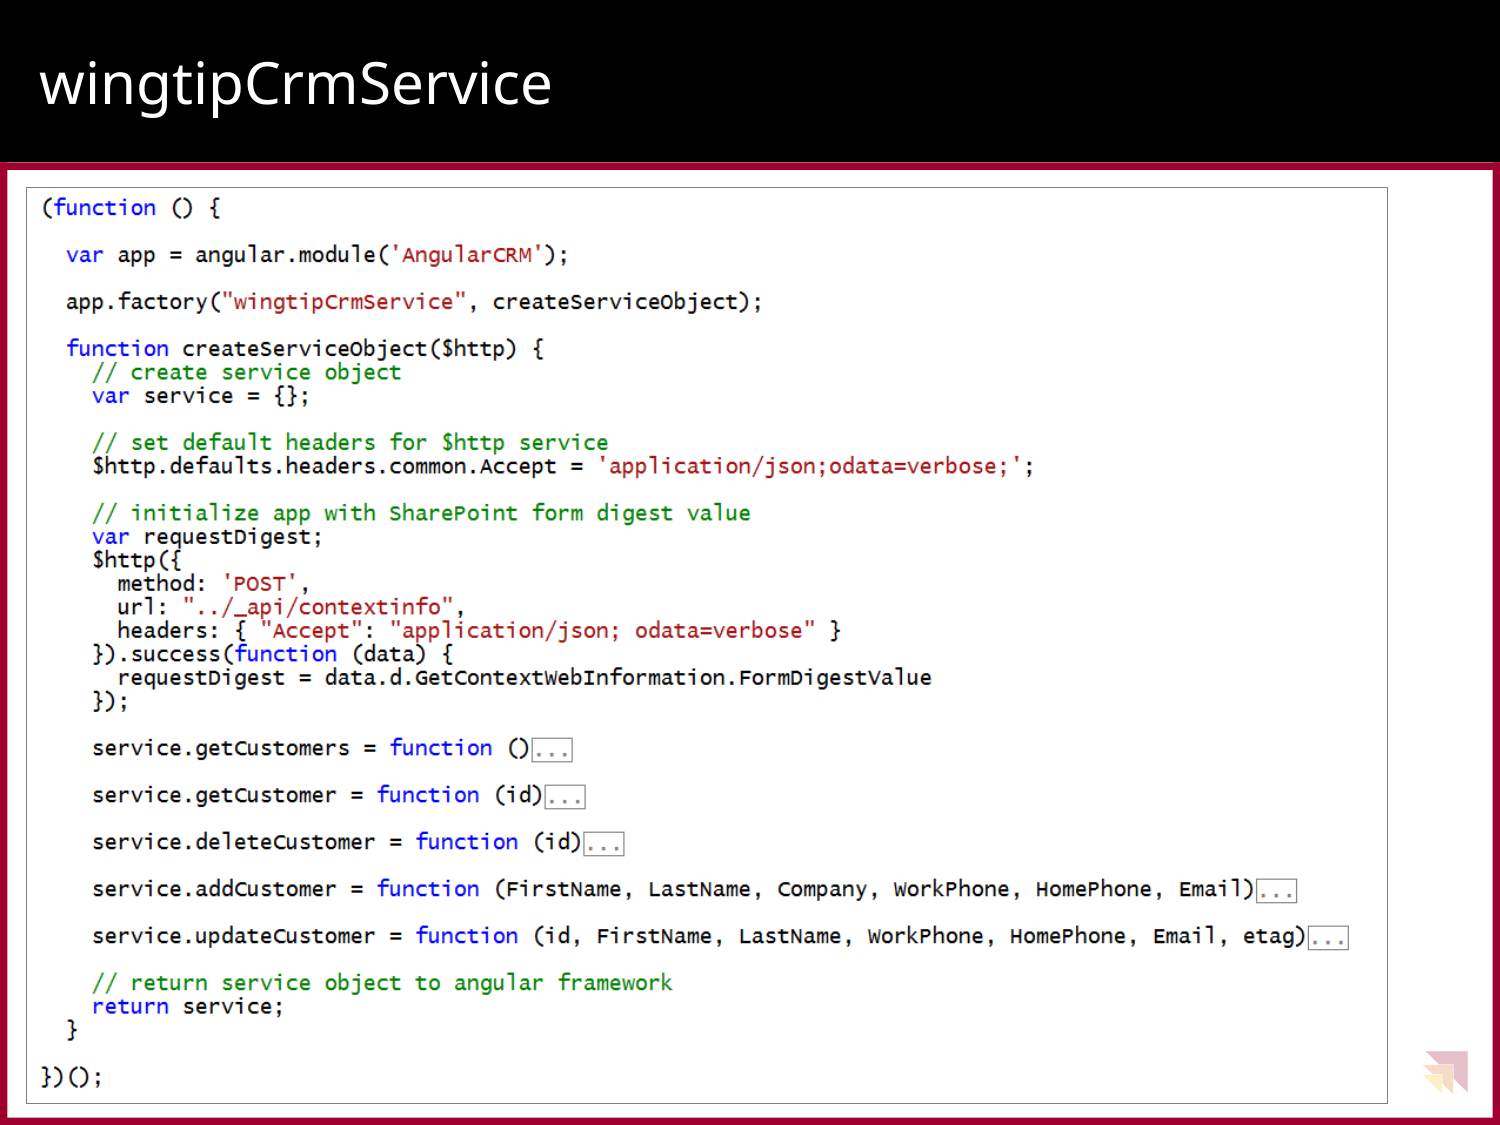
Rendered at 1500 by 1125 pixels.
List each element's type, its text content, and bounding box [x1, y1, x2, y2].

title wingtipCrmService [24, 12, 1438, 150]
picture [25, 187, 1388, 1104]
